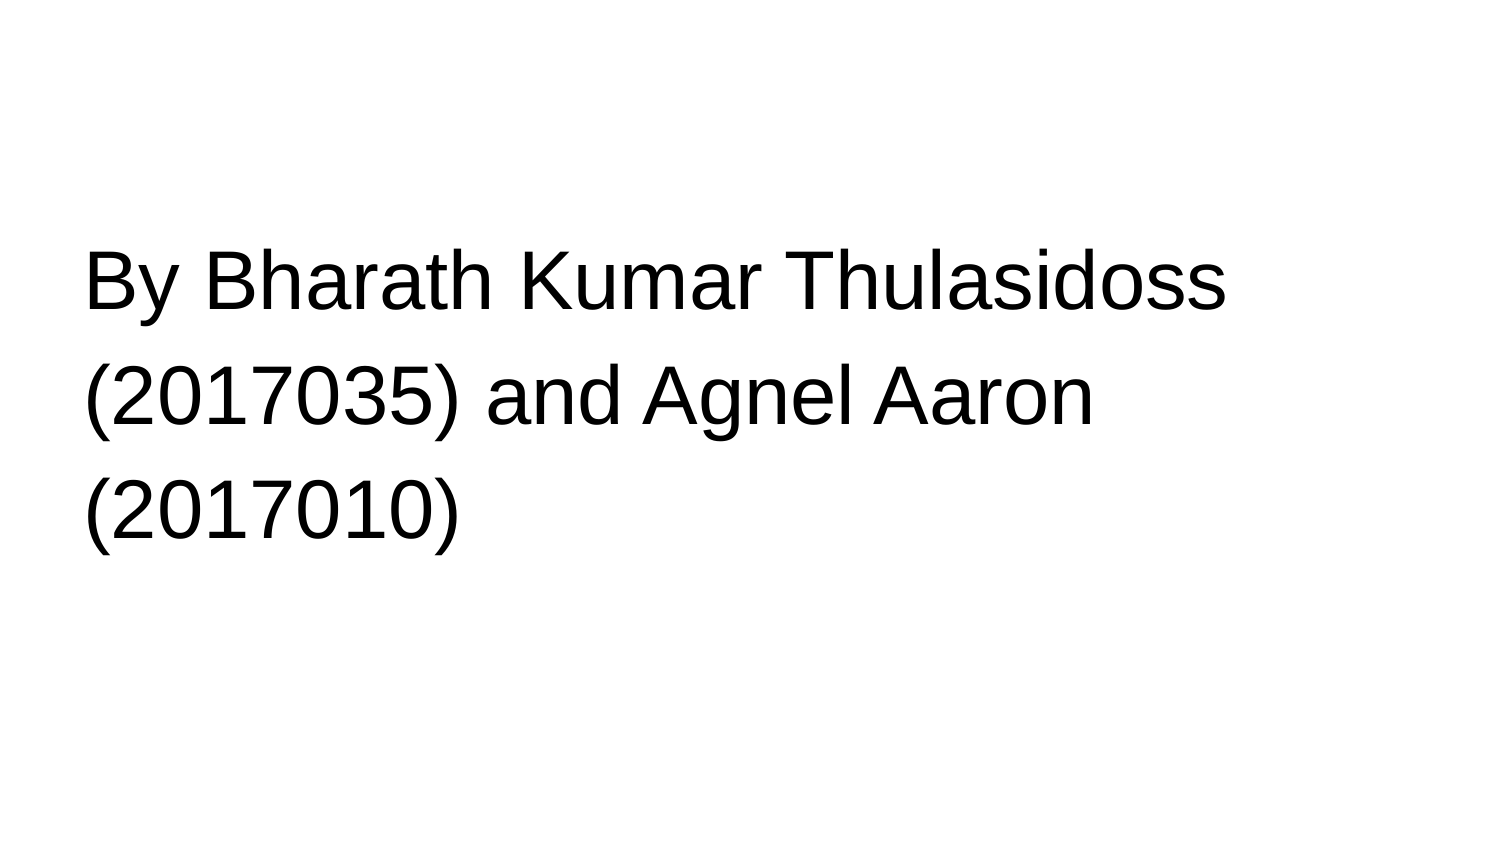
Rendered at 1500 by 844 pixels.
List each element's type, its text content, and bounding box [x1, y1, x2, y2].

list By Bharath Kumar Thulasidoss (2017035) and Agnel Aaron (2017010) [68, 195, 1466, 757]
